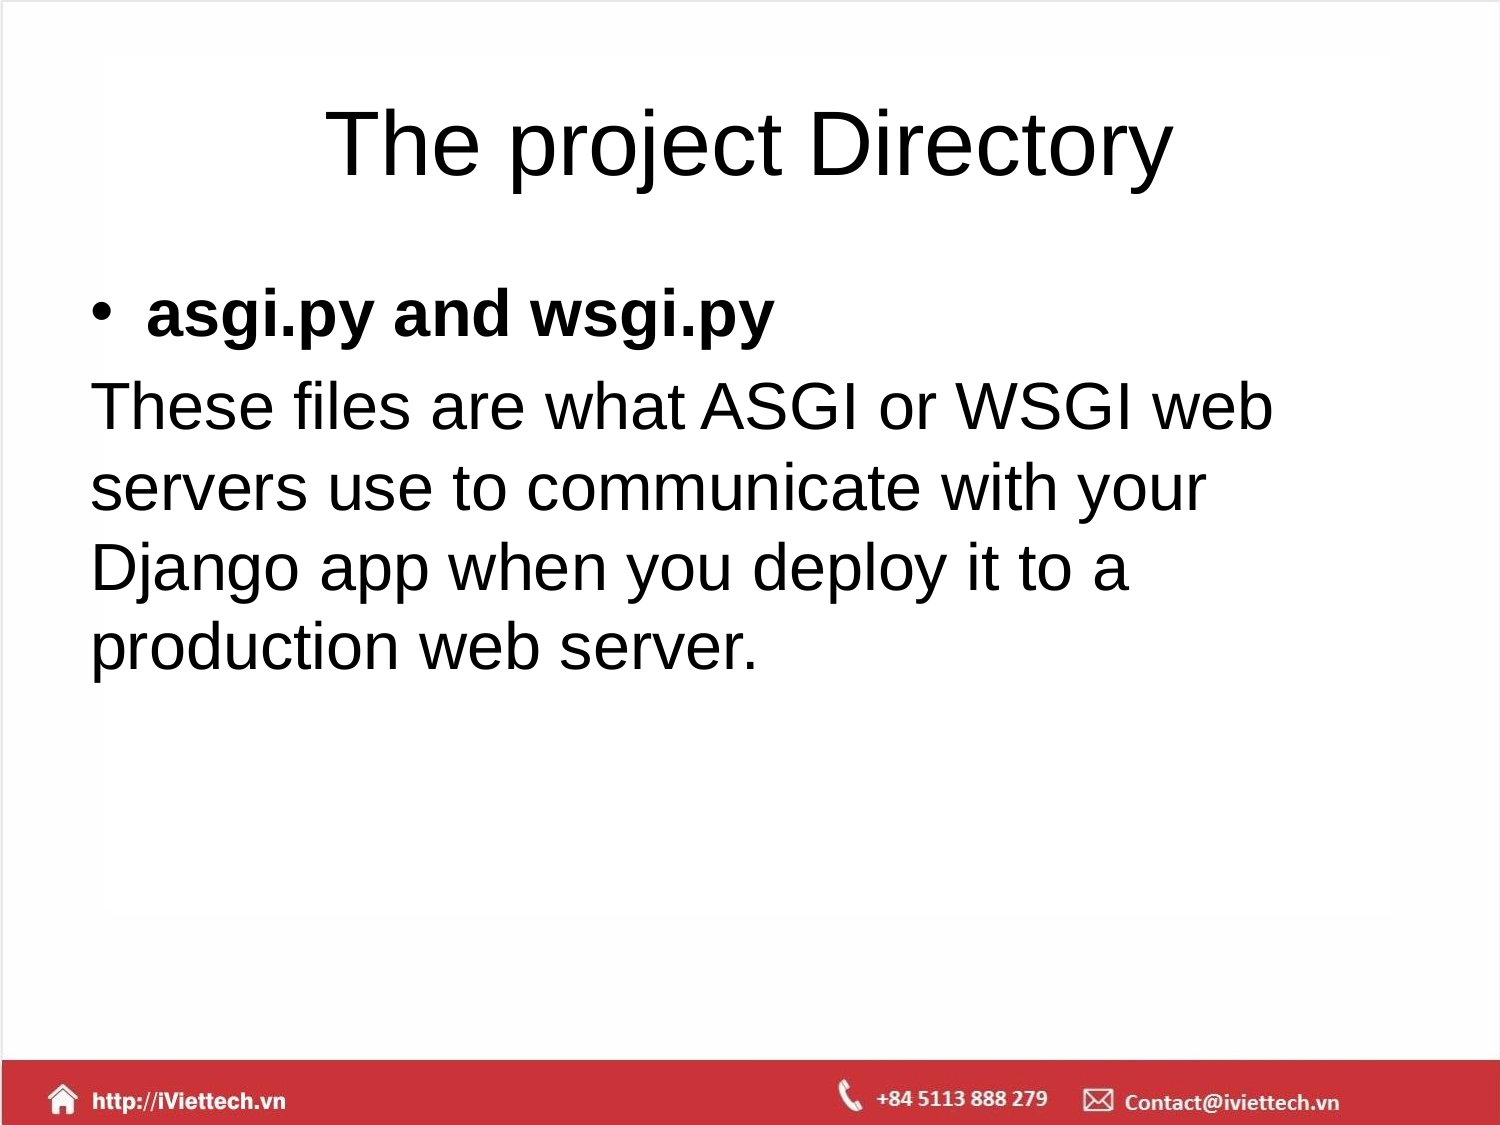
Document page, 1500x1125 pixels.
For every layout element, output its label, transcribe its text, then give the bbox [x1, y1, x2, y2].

picture [0, 0, 1500, 1125]
title The project Directory [75, 45, 1425, 233]
list asgi.py and wsgi.py These files are what ASGI or WSGI web servers use to communicate with your Django app when you deploy it to a production web server. [75, 262, 1425, 1005]
